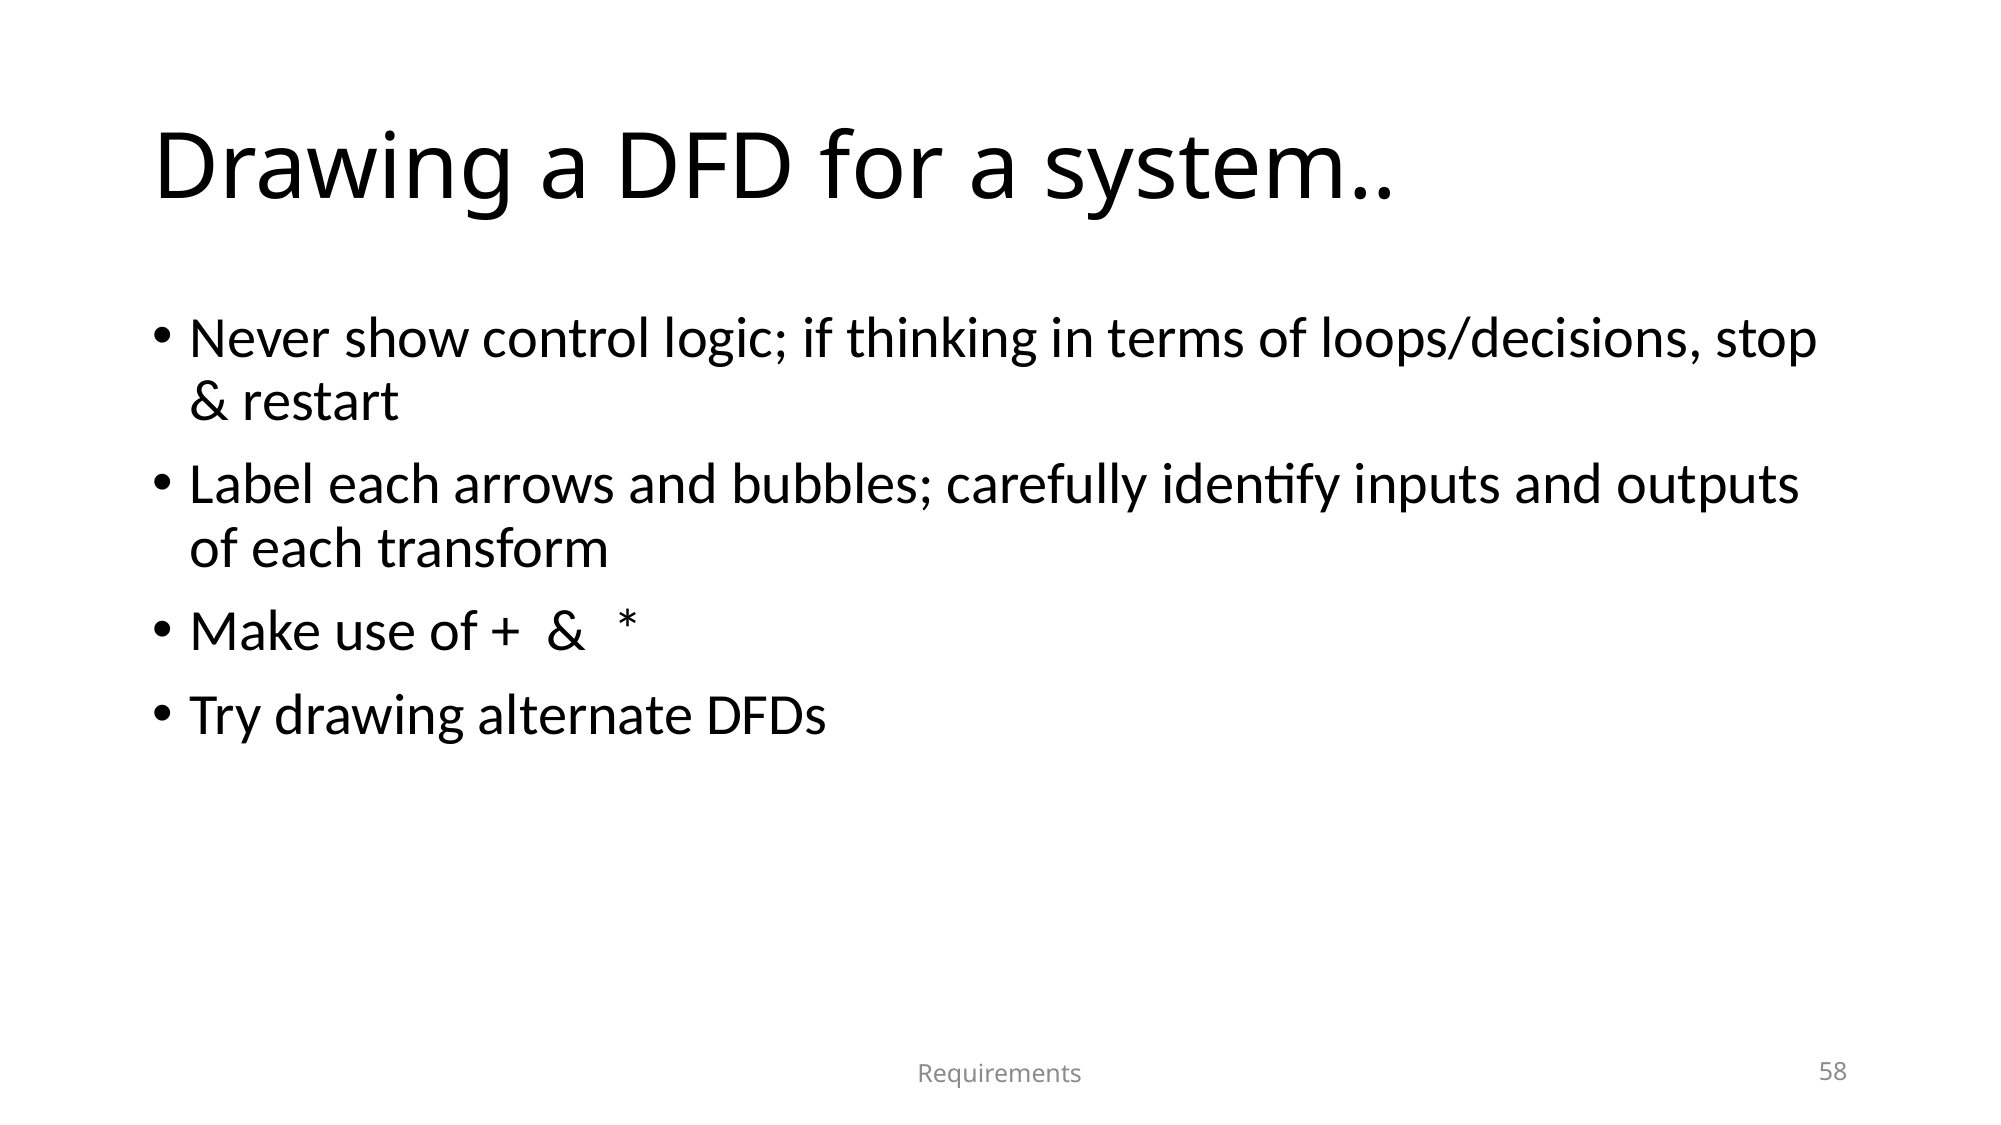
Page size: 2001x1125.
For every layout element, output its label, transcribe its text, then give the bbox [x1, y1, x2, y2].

slide_number 58 [1412, 1042, 1863, 1103]
footer Requirements [662, 1042, 1338, 1103]
title Drawing a DFD for a system.. [137, 59, 1863, 278]
list Never show control logic; if thinking in terms of loops/decisions, stop & restart Label each arrows and bubbles; carefully identify inputs and outputs of each transform Make use of + & * Try drawing alternate DFDs [137, 299, 1863, 1014]
